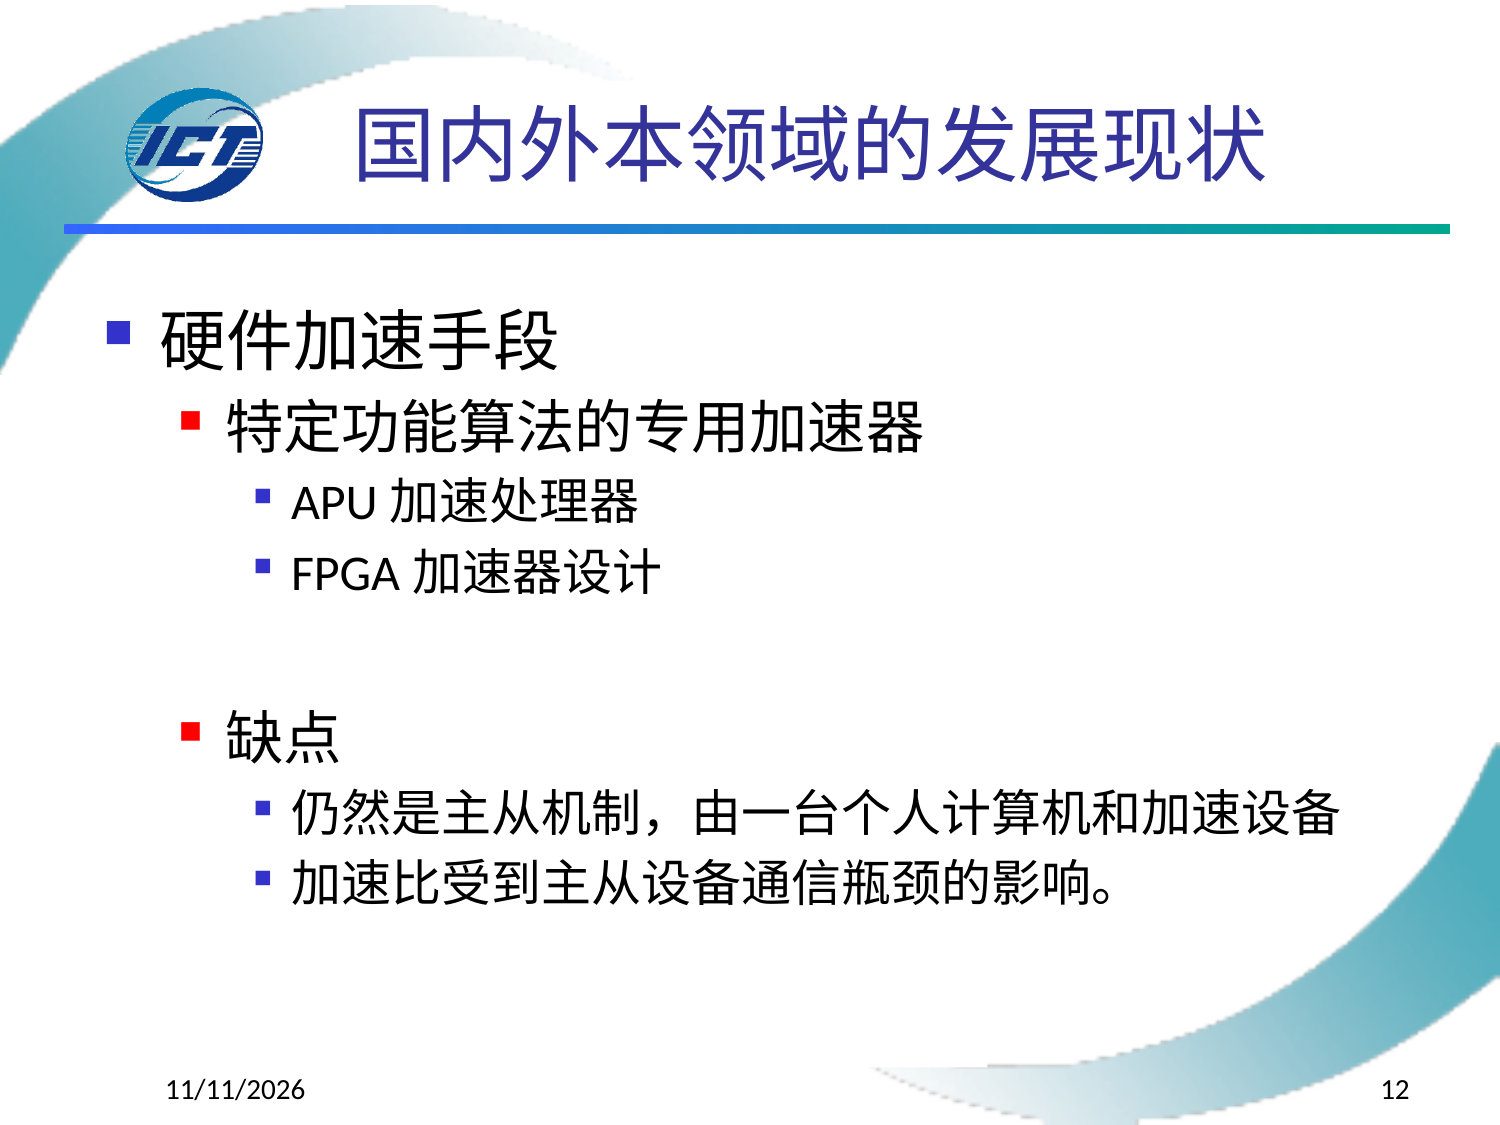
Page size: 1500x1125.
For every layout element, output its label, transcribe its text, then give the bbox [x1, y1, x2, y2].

slide_number 12 [1112, 1037, 1426, 1113]
picture [774, 742, 1500, 1125]
list 硬件加速手段 特定功能算法的专用加速器 APU加速处理器 FPGA加速器设计 缺点 仍然是主从机制，由一台个人计算机和加速设备 加速比受到主从设备通信瓶颈的影响。 [88, 290, 1420, 1022]
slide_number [149, 1037, 463, 1113]
title 国内外本领域的发展现状 [337, 12, 1468, 200]
picture [0, 5, 700, 375]
